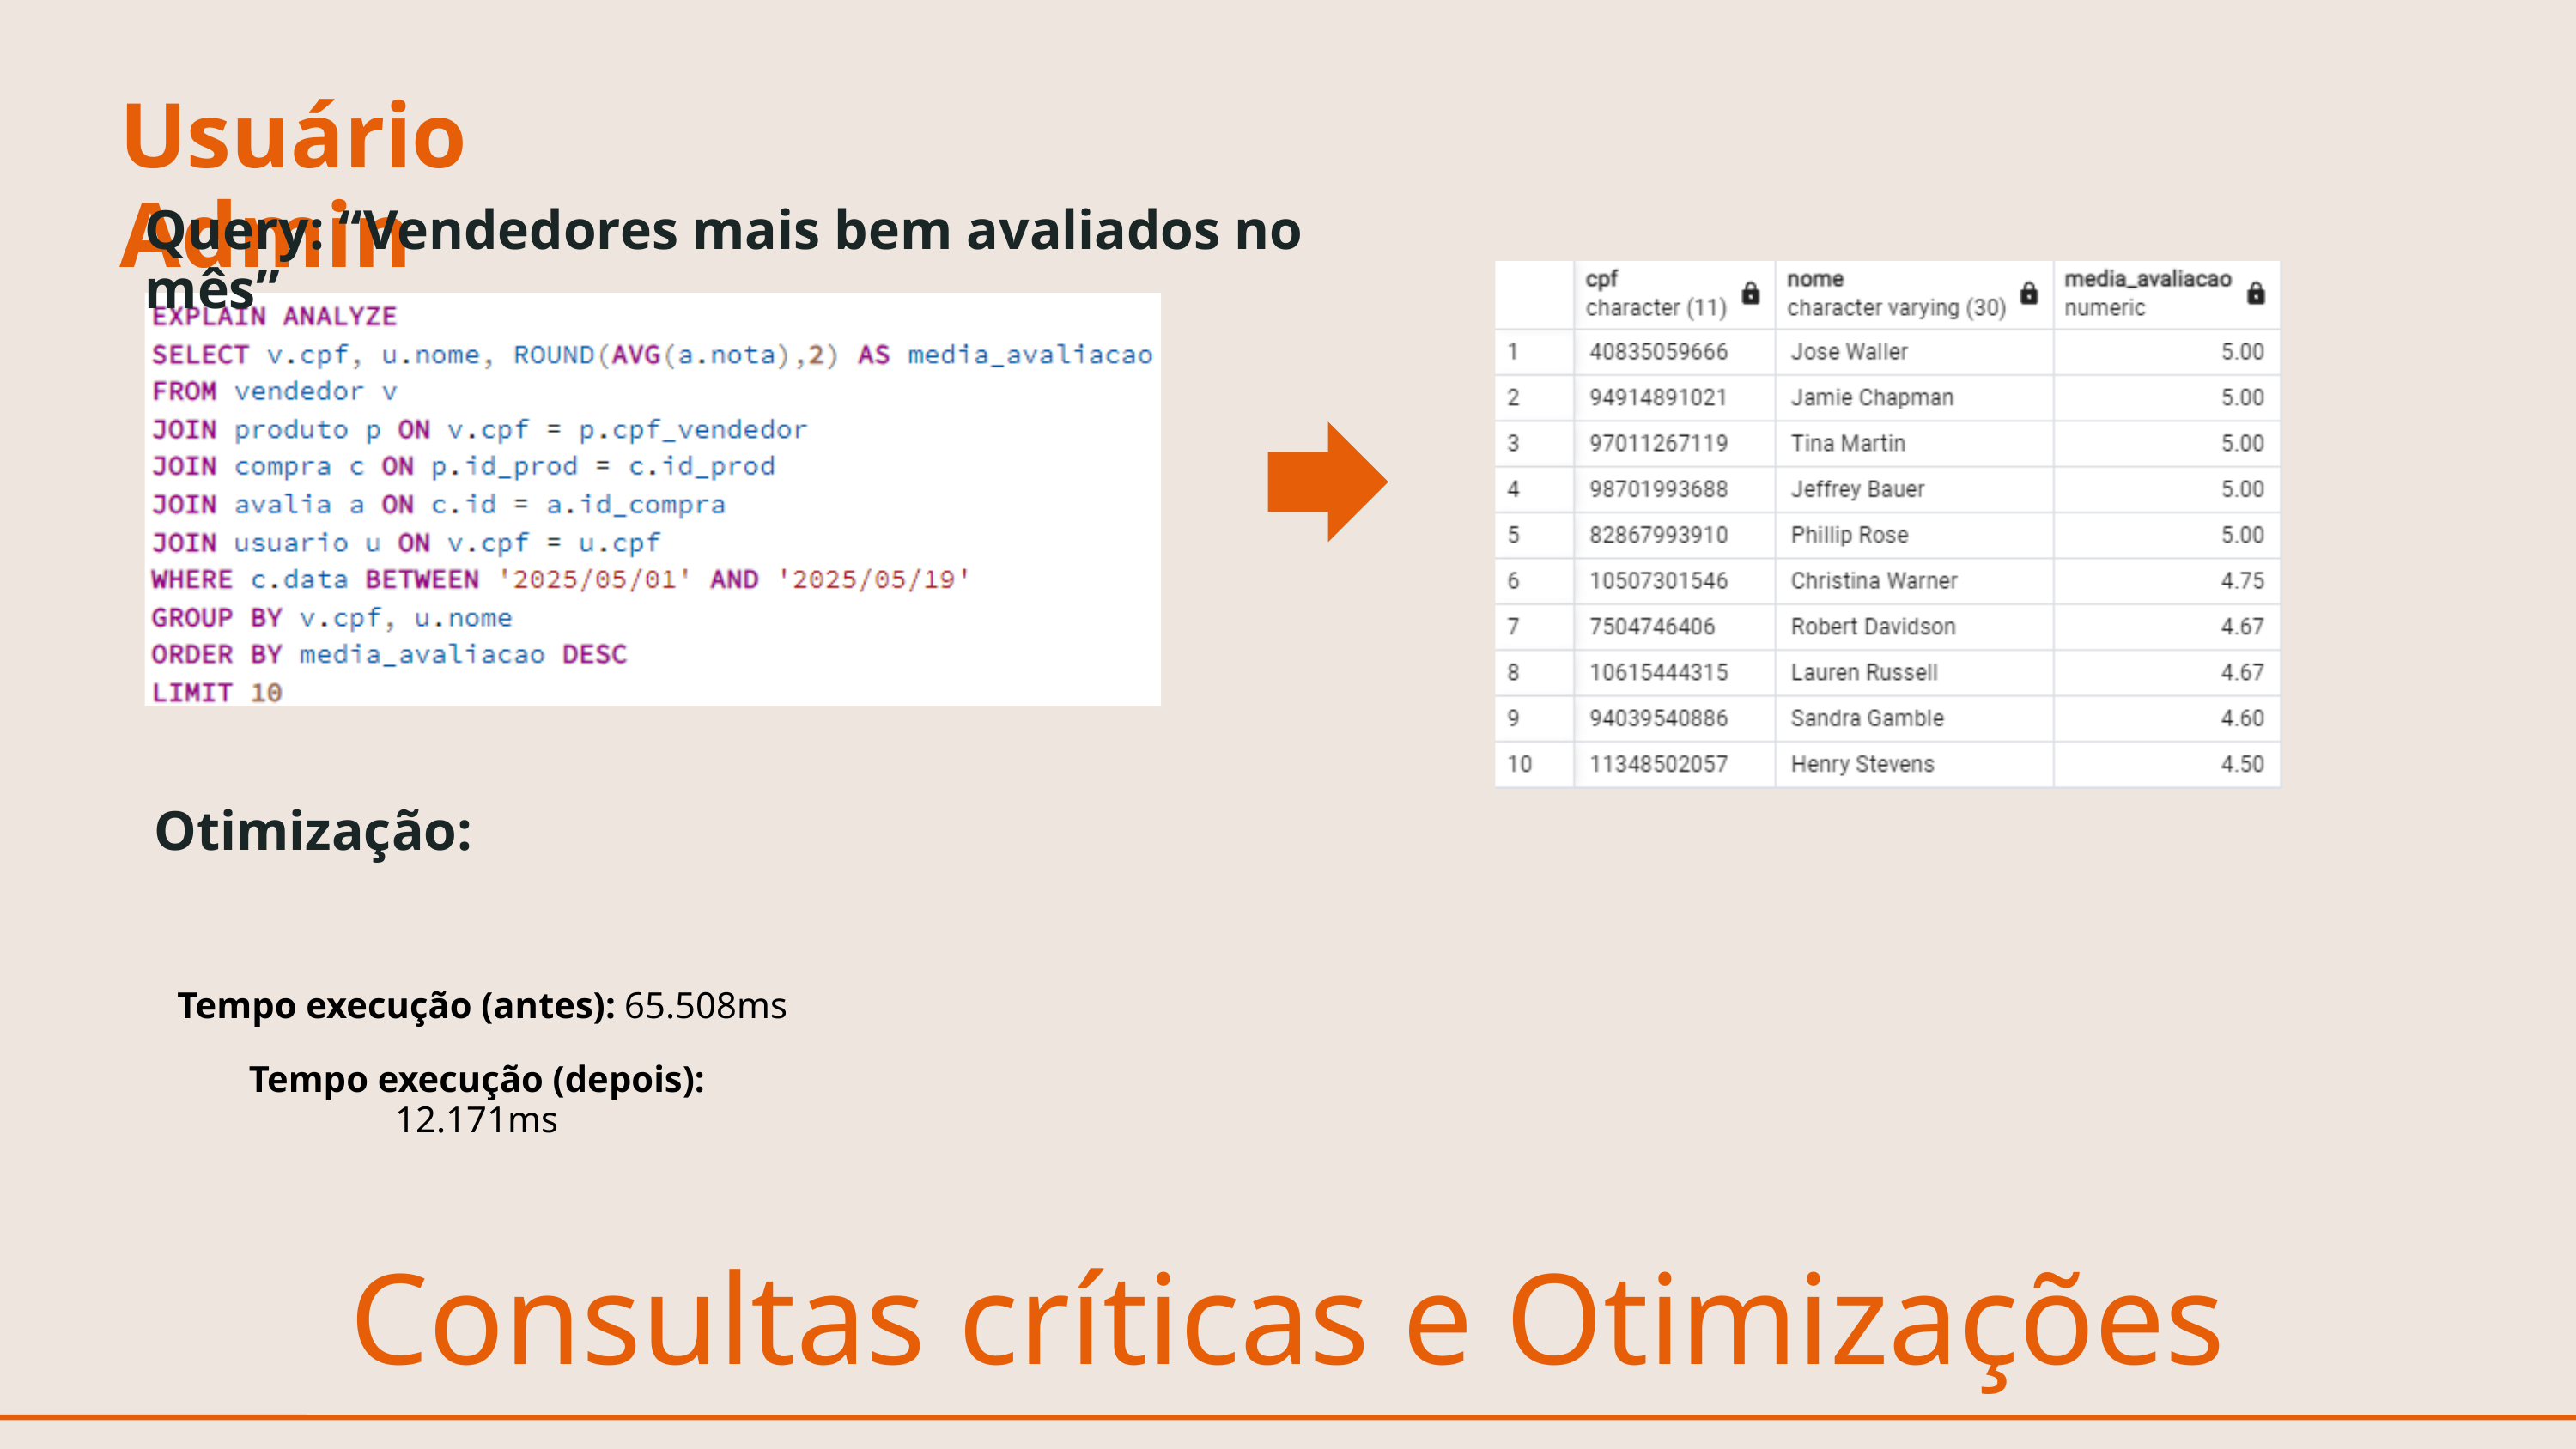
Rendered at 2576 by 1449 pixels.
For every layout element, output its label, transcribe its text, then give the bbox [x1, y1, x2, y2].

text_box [1267, 421, 1389, 543]
text_box Otimização: [154, 800, 483, 861]
text_box Tempo execução (antes): 65.508ms [172, 985, 793, 1027]
text_box Consultas críticas e Otimizações [211, 1236, 2365, 1390]
text_box [1495, 261, 2282, 789]
text_box Usuário Admin [119, 85, 764, 286]
text_box Tempo execução (depois): 12.171ms [172, 1059, 782, 1140]
text_box [144, 320, 1162, 706]
text_box Query: “Vendedores mais bem avaliados no mês” [144, 199, 1450, 320]
